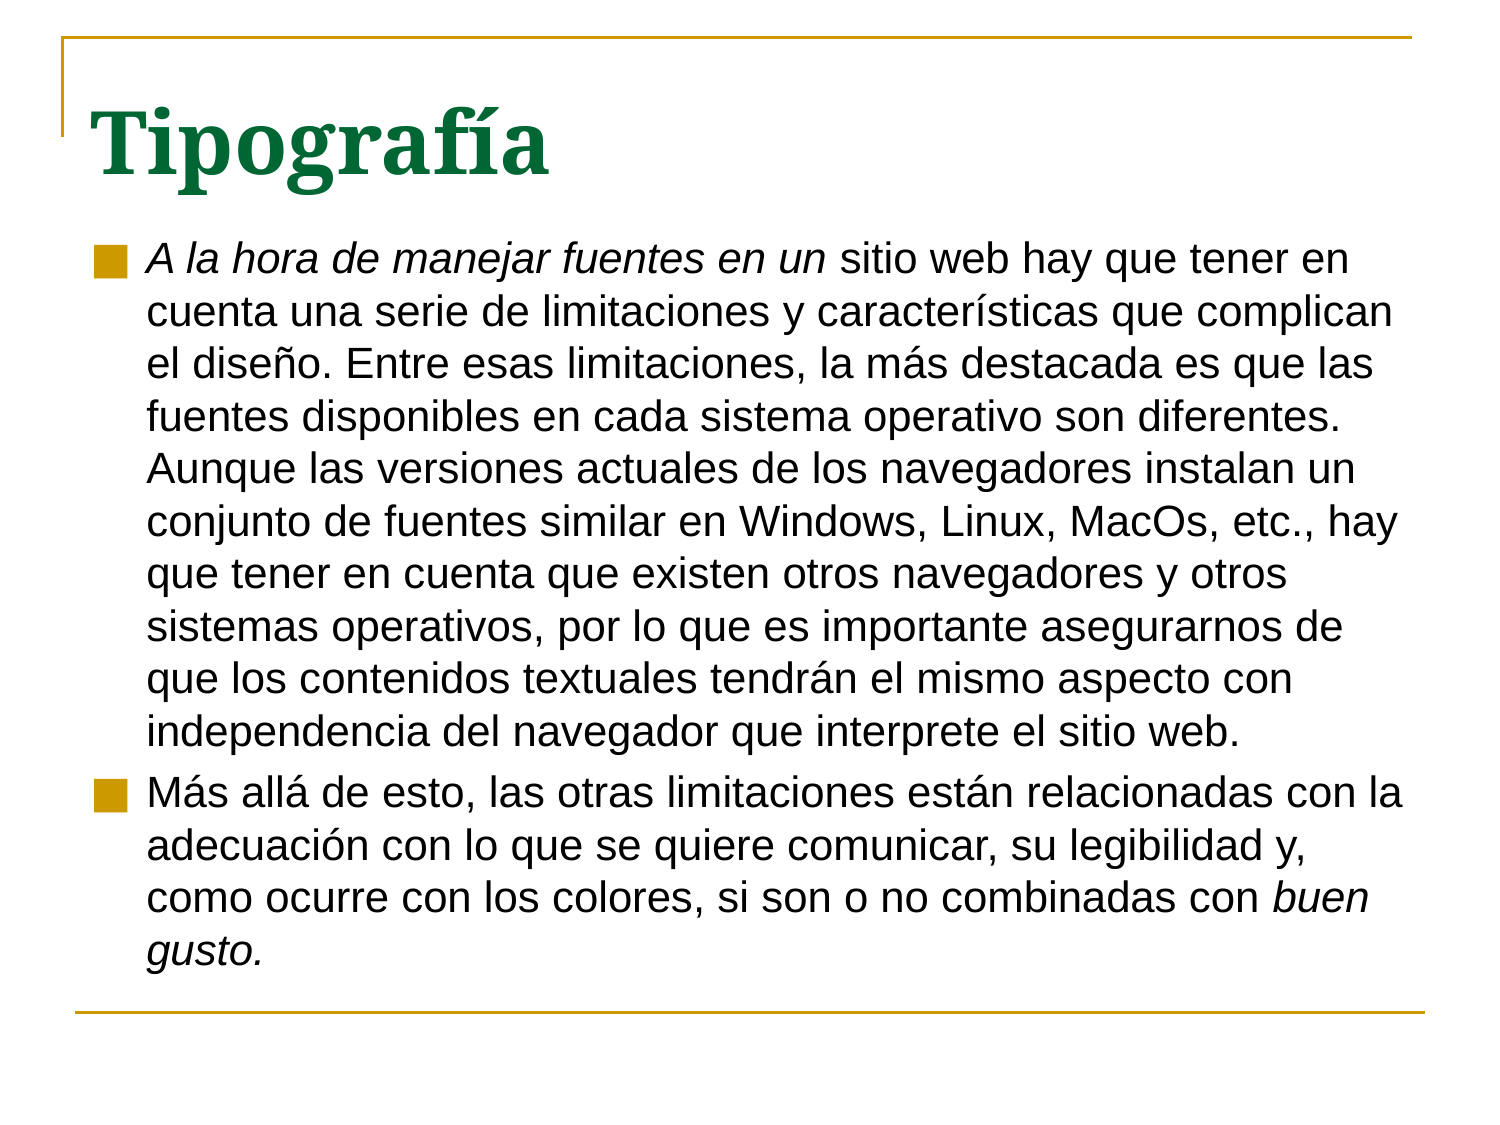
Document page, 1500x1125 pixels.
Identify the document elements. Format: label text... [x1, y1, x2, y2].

list A la hora de manejar fuentes en un sitio web hay que tener en cuenta una serie de limitaciones y características que complican el diseño. Entre esas limitaciones, la más destacada es que las fuentes disponibles en cada sistema operativo son diferentes. Aunque las versiones actuales de los navegadores instalan un conjunto de fuentes similar en Windows, Linux, MacOs, etc., hay que tener en cuenta que existen otros navegadores y otros sistemas operativos, por lo que es importante asegurarnos de que los contenidos textuales tendrán el mismo aspecto con independencia del navegador que interprete el sitio web. Más allá de esto, las otras limitaciones están relacionadas con la adecuación con lo que se quiere comunicar, su legibilidad y, como ocurre con los colores, si son o no combinadas con buen gusto. [75, 222, 1425, 980]
title Tipografía [75, 45, 1425, 222]
